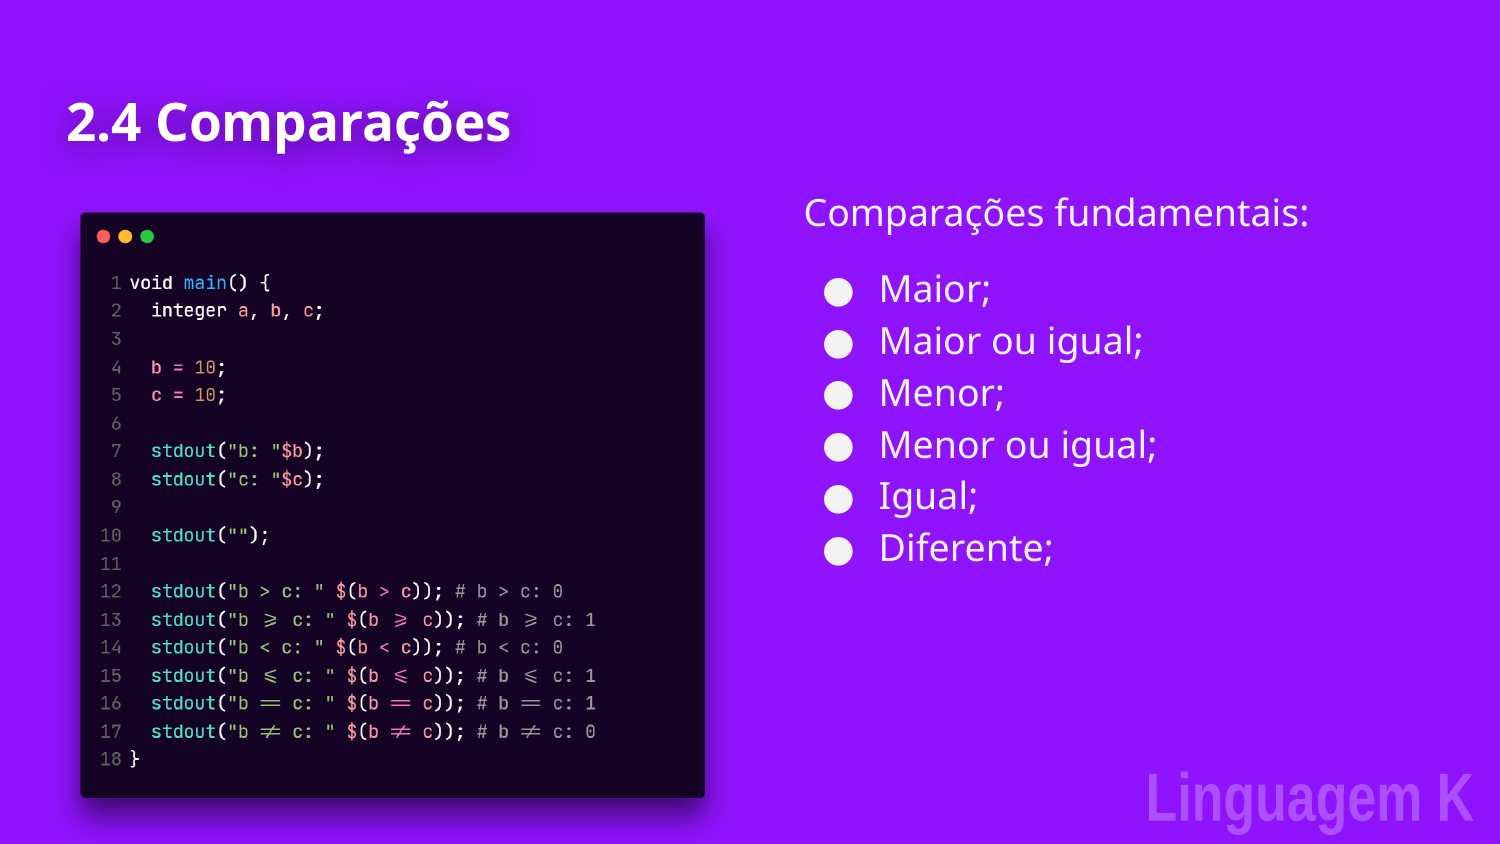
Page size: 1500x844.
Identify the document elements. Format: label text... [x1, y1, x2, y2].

picture [53, 166, 731, 844]
list Comparações fundamentais: Maior; Maior ou igual; Menor; Menor ou igual; Igual; Diferente; [788, 166, 1488, 728]
title 2.4 Comparações [51, 72, 1092, 167]
